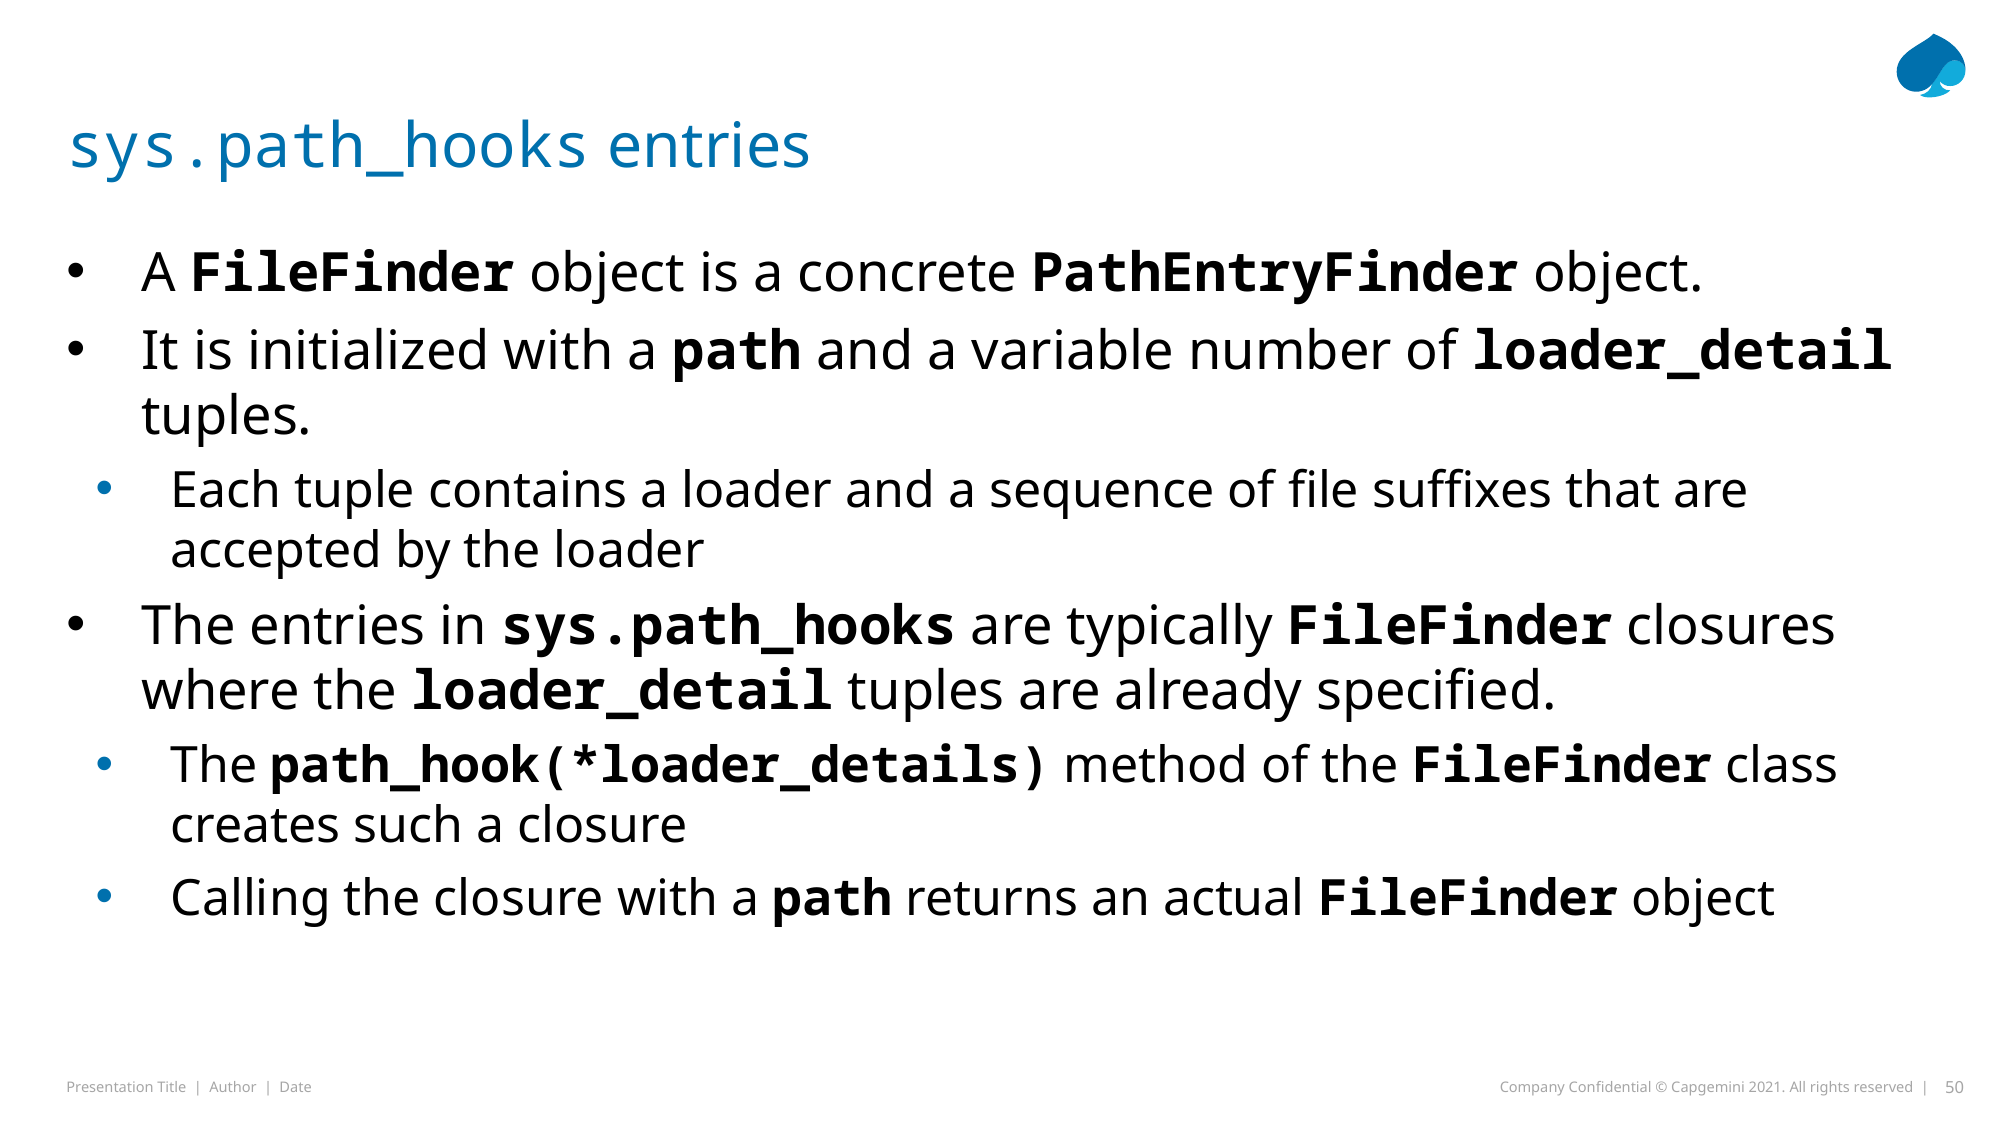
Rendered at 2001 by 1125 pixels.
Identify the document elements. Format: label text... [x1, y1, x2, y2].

title sys.path_hooks entries [66, 63, 1863, 182]
list A FileFinder object is a concrete PathEntryFinder object. It is initialized with a path and a variable number of loader_detail tuples. Each tuple contains a loader and a sequence of file suffixes that are accepted by the loader The entries in sys.path_hooks are typically FileFinder closures where the loader_detail tuples are already specified. The path_hook(*loader_details) method of the FileFinder class creates such a closure Calling the closure with a path returns an actual FileFinder object [66, 237, 1933, 1062]
